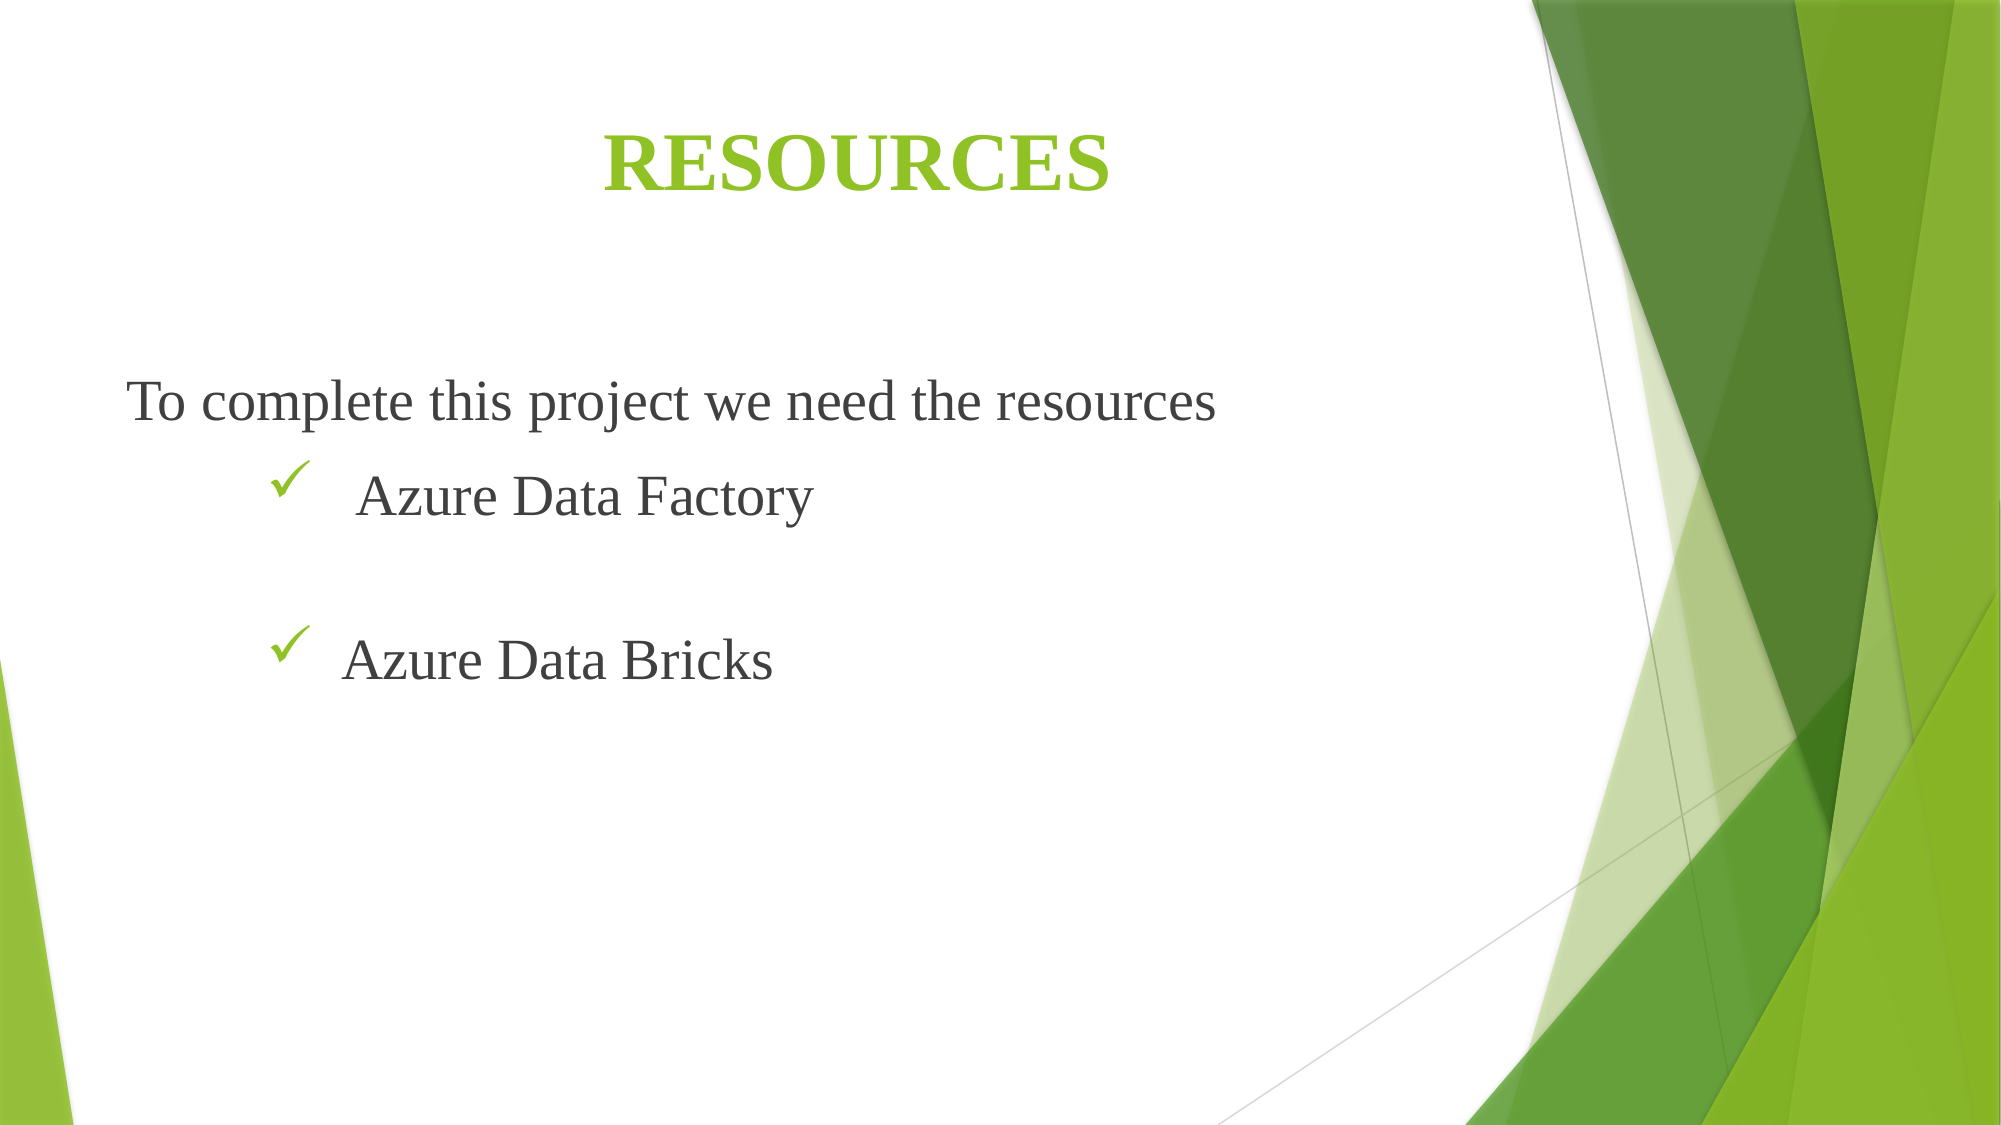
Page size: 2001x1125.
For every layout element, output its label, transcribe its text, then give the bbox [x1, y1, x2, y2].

list To complete this project we need the resources Azure Data Factory Azure Data Bricks [111, 354, 1522, 992]
title RESOURCES [111, 99, 1522, 317]
